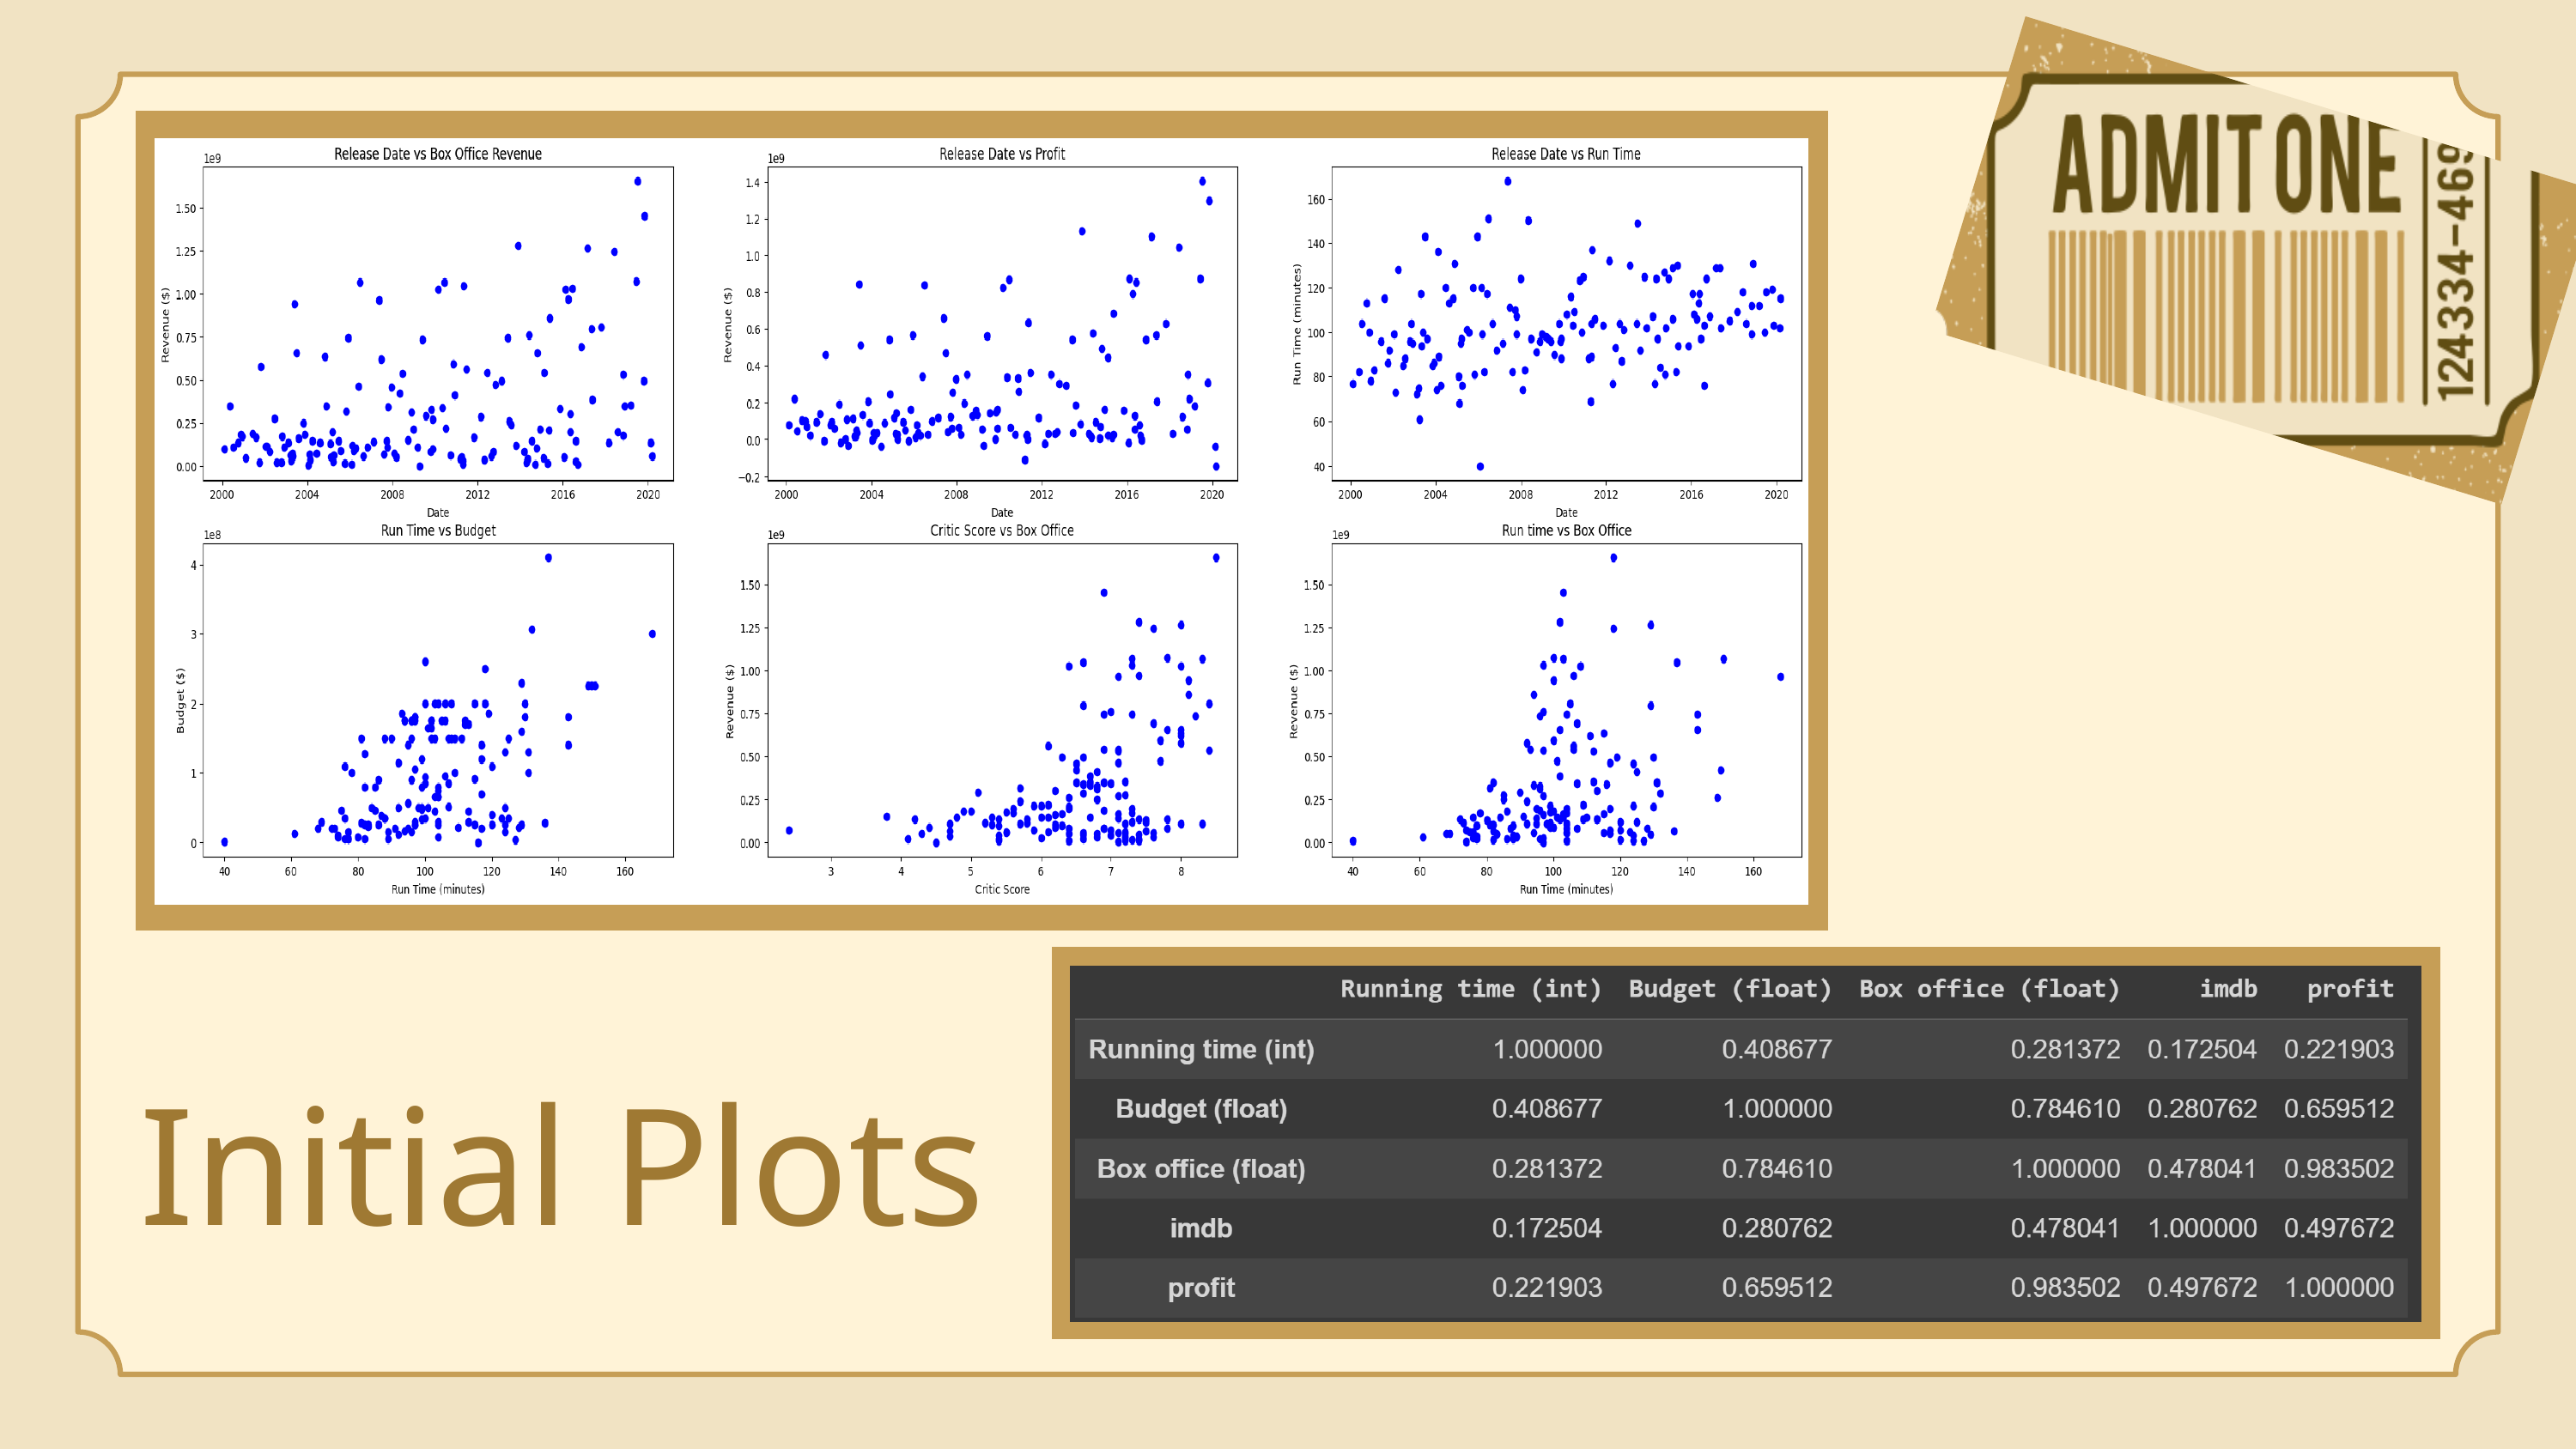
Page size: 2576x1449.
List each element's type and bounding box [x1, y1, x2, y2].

text_box [77, 64, 2499, 1375]
text_box [135, 52, 1828, 931]
text_box [2501, 161, 2576, 505]
text_box [2011, 16, 2175, 62]
picture [1070, 965, 2421, 1322]
